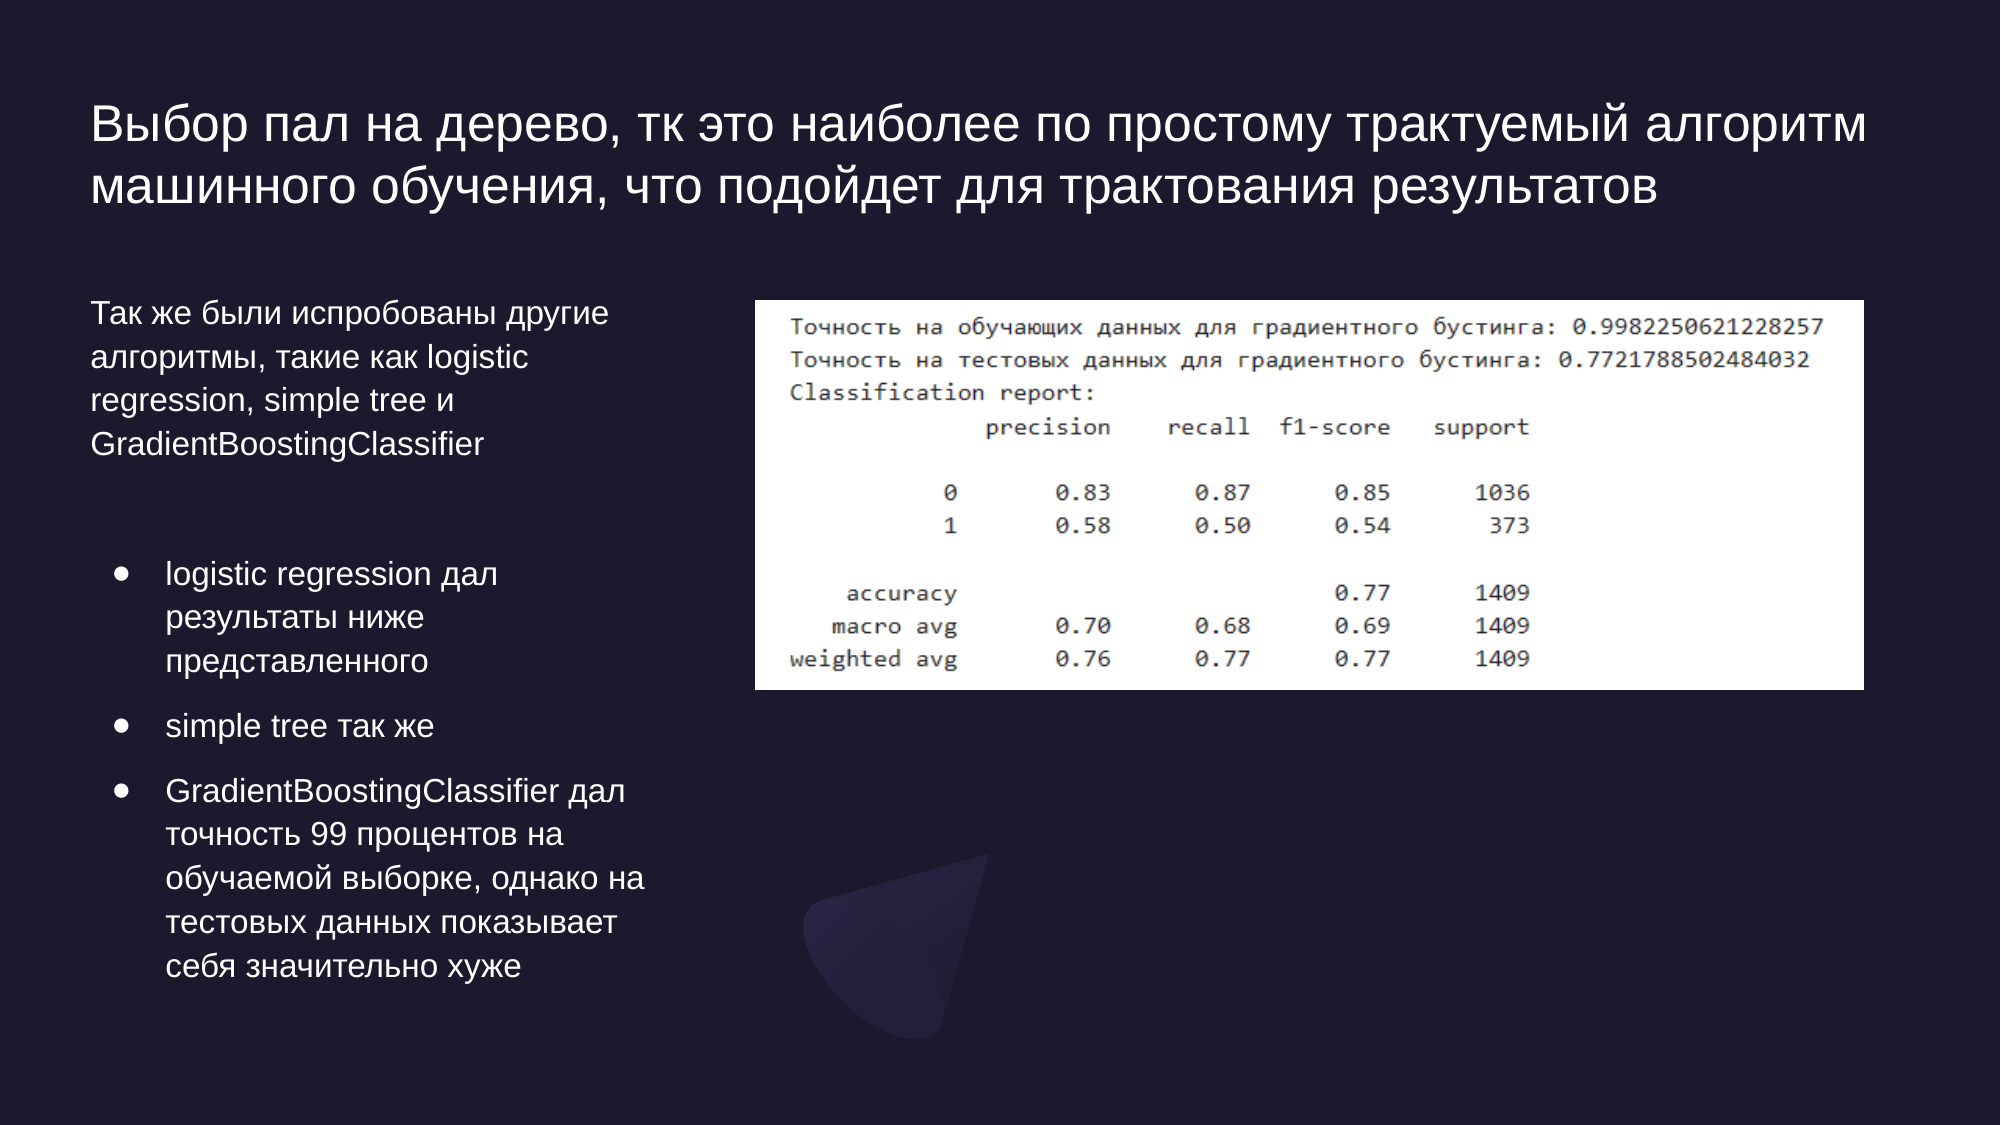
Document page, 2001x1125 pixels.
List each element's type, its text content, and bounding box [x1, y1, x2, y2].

title Выбор пал на дерево, тк это наиболее по простому трактуемый алгоритм машинного обучения, что подойдет для трактования результатов [90, 90, 1910, 252]
picture [755, 300, 1864, 691]
list Так же были испробованы другие алгоритмы, такие как logistic regression, simple tree и GradientBoostingClassifier logistic regression дал результаты ниже представленного simple tree так же GradientBoostingClassifier дал точность 99 процентов на обучаемой выборке, однако на тестовых данных показывает себя значительно хуже [90, 287, 676, 1000]
